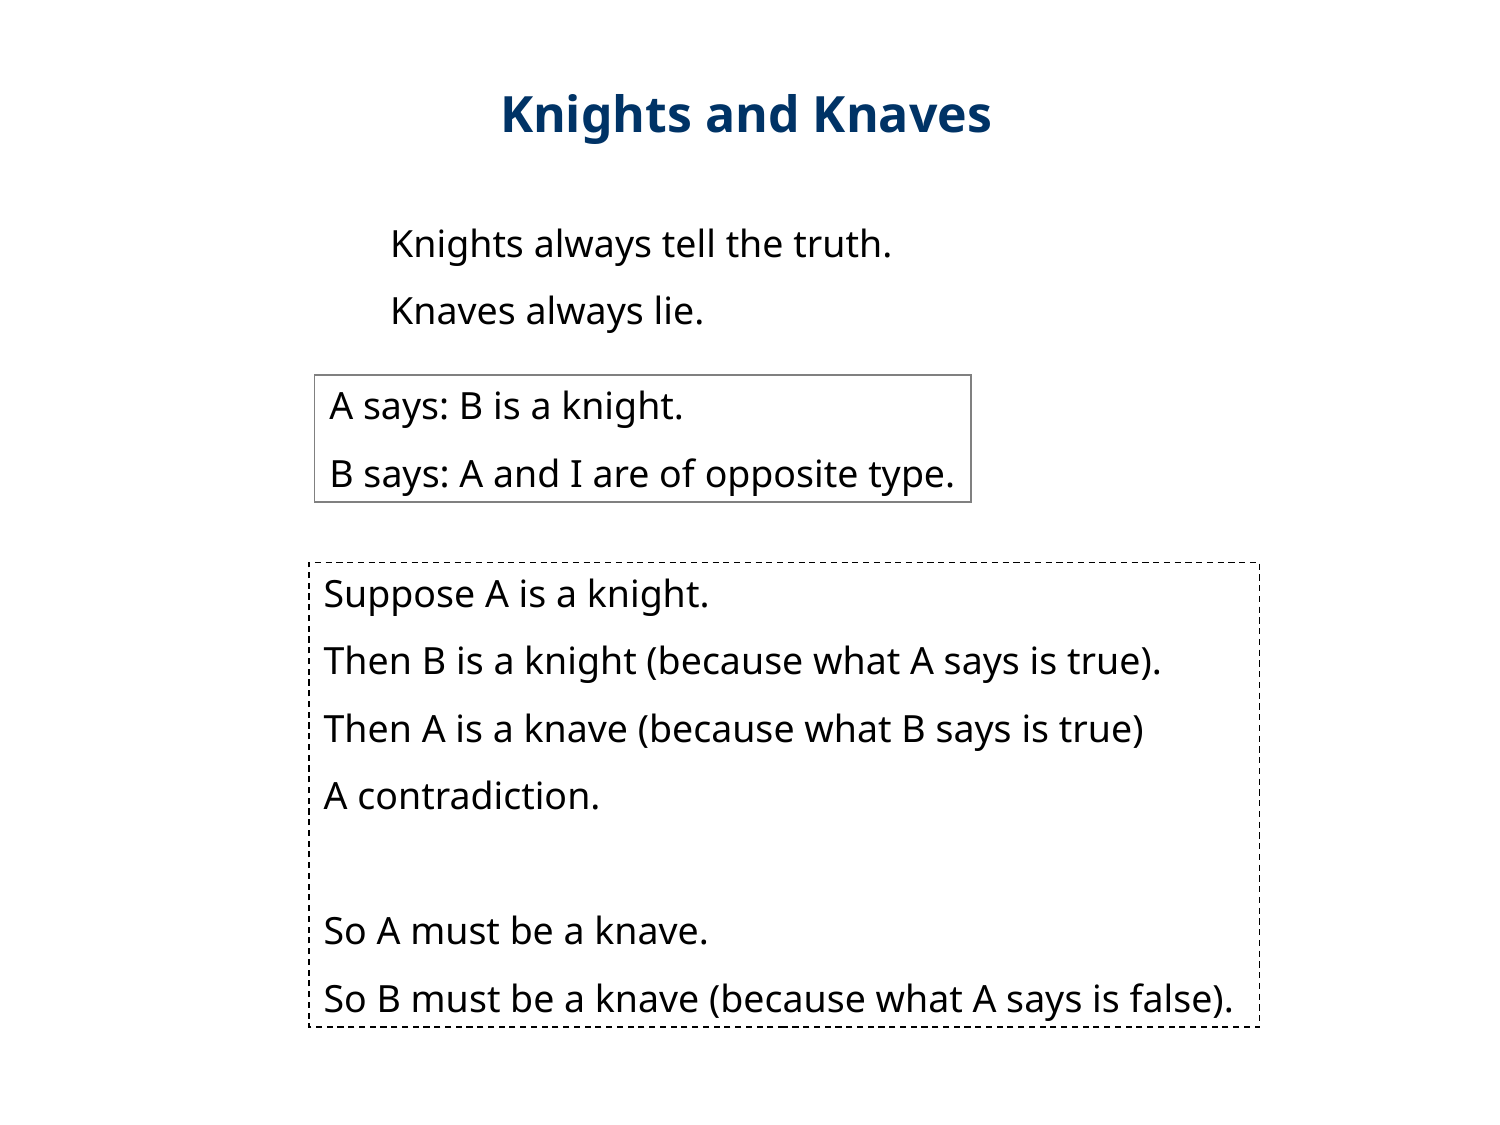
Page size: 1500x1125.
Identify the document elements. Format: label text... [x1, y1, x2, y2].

text_box A says: B is a knight. B says: A and I are of opposite type. [314, 375, 971, 503]
text_box Knights and Knaves [485, 74, 1007, 150]
text_box Suppose A is a knight. Then B is a knight (because what A says is true). Then A is a knave (because what B says is true) A contradiction. So A must be a knave. So B must be a knave (because what A says is false). [308, 562, 1260, 1028]
text_box Knights always tell the truth. Knaves always lie. [375, 212, 908, 340]
